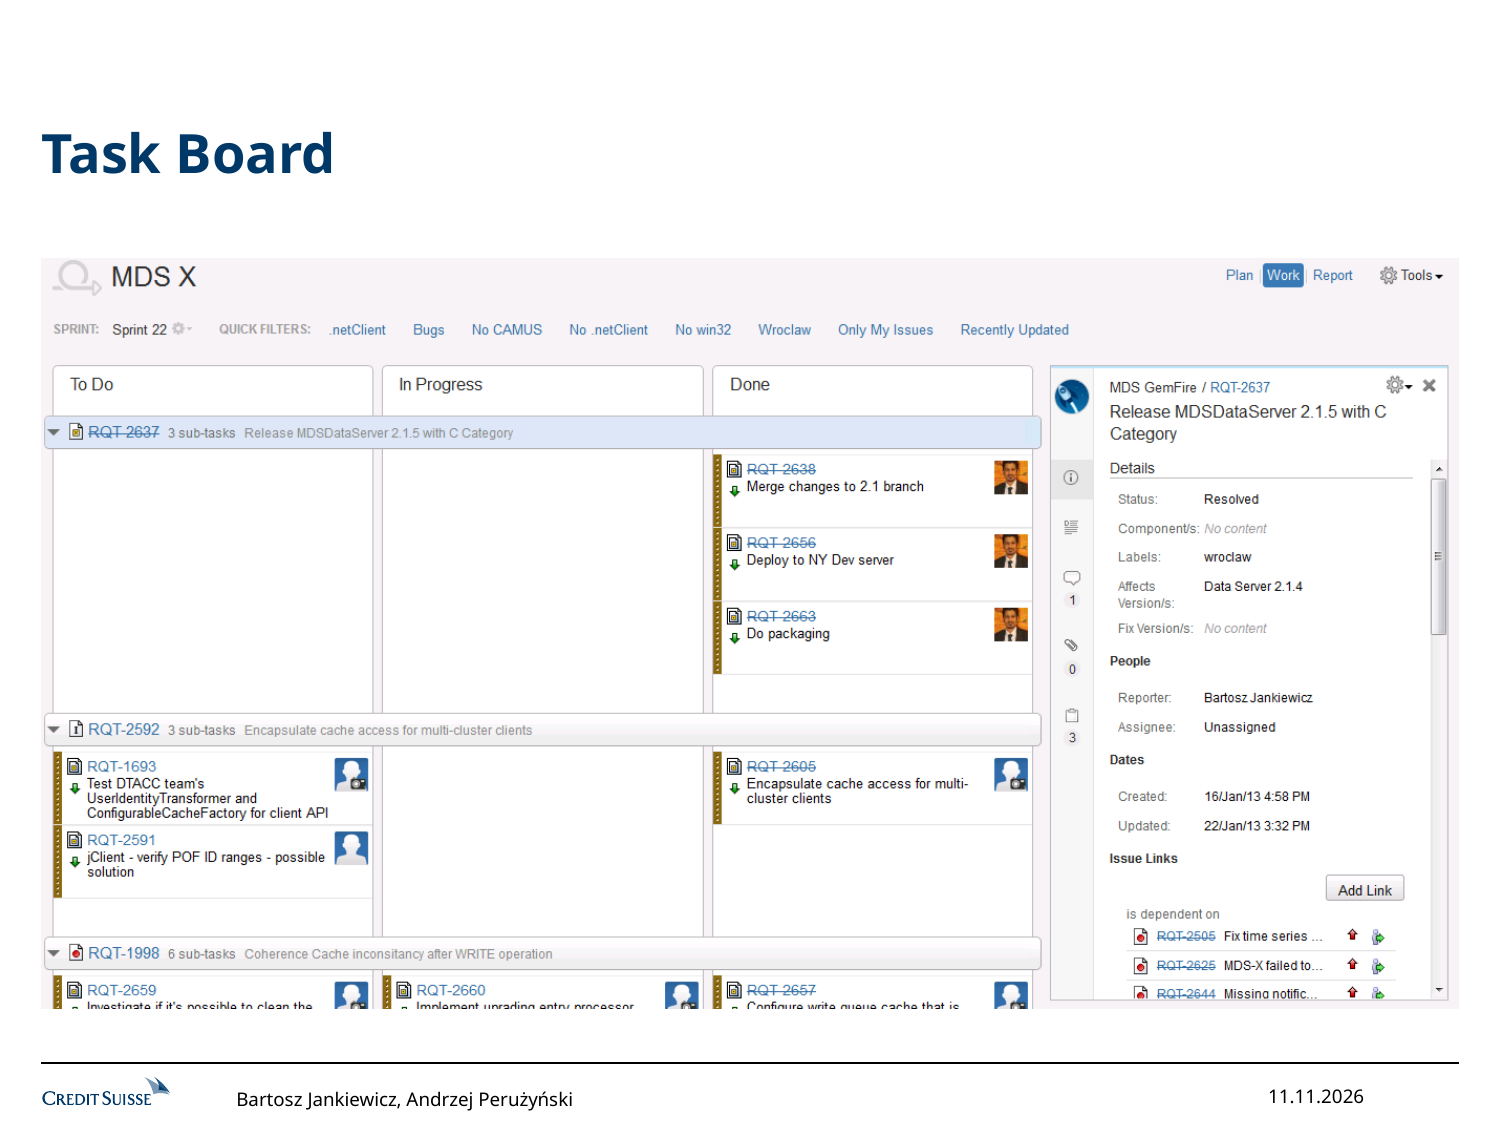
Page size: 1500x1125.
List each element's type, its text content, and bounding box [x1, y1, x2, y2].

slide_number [1009, 1080, 1365, 1111]
title Task Board [41, 66, 1459, 185]
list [40, 258, 1459, 1009]
footer Bartosz Jankiewicz, Andrzej Perużyński [236, 1080, 1004, 1111]
